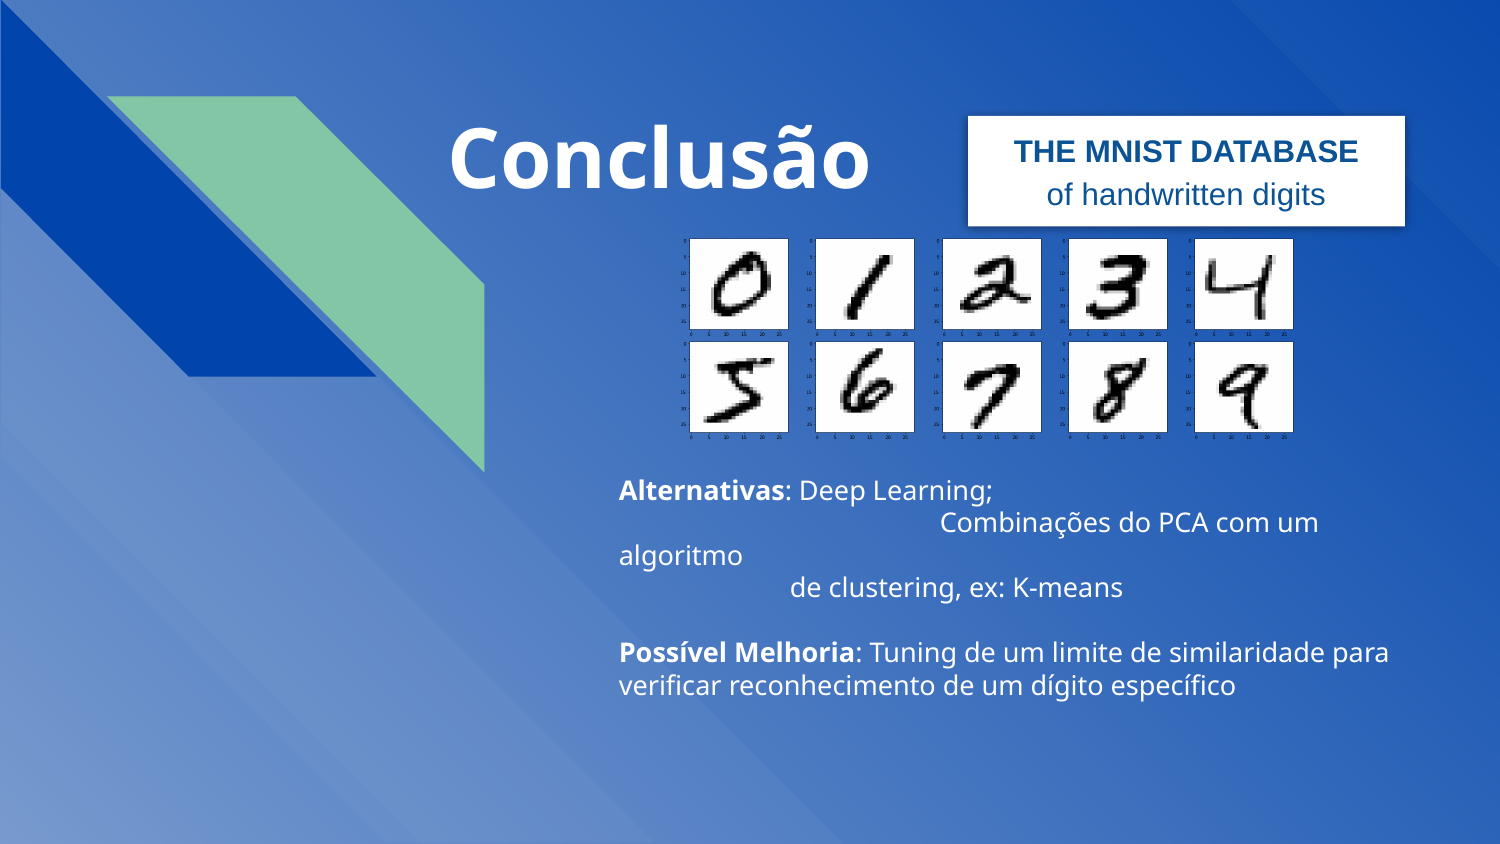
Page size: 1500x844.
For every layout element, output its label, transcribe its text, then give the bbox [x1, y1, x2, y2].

picture [1182, 235, 1297, 442]
picture [930, 235, 1044, 442]
picture [1056, 235, 1170, 442]
picture [677, 235, 791, 442]
title Conclusão [432, 90, 1273, 271]
text_box Alternativas: Deep Learning; Combinações do PCA com um algoritmo de clustering, ex: K-means Possível Melhoria: Tuning de um limite de similaridade para verificar reconhecimento de um dígito específico [603, 458, 1422, 716]
picture [803, 235, 918, 442]
text_box THE MNIST DATABASE of handwritten digits [968, 115, 1405, 227]
